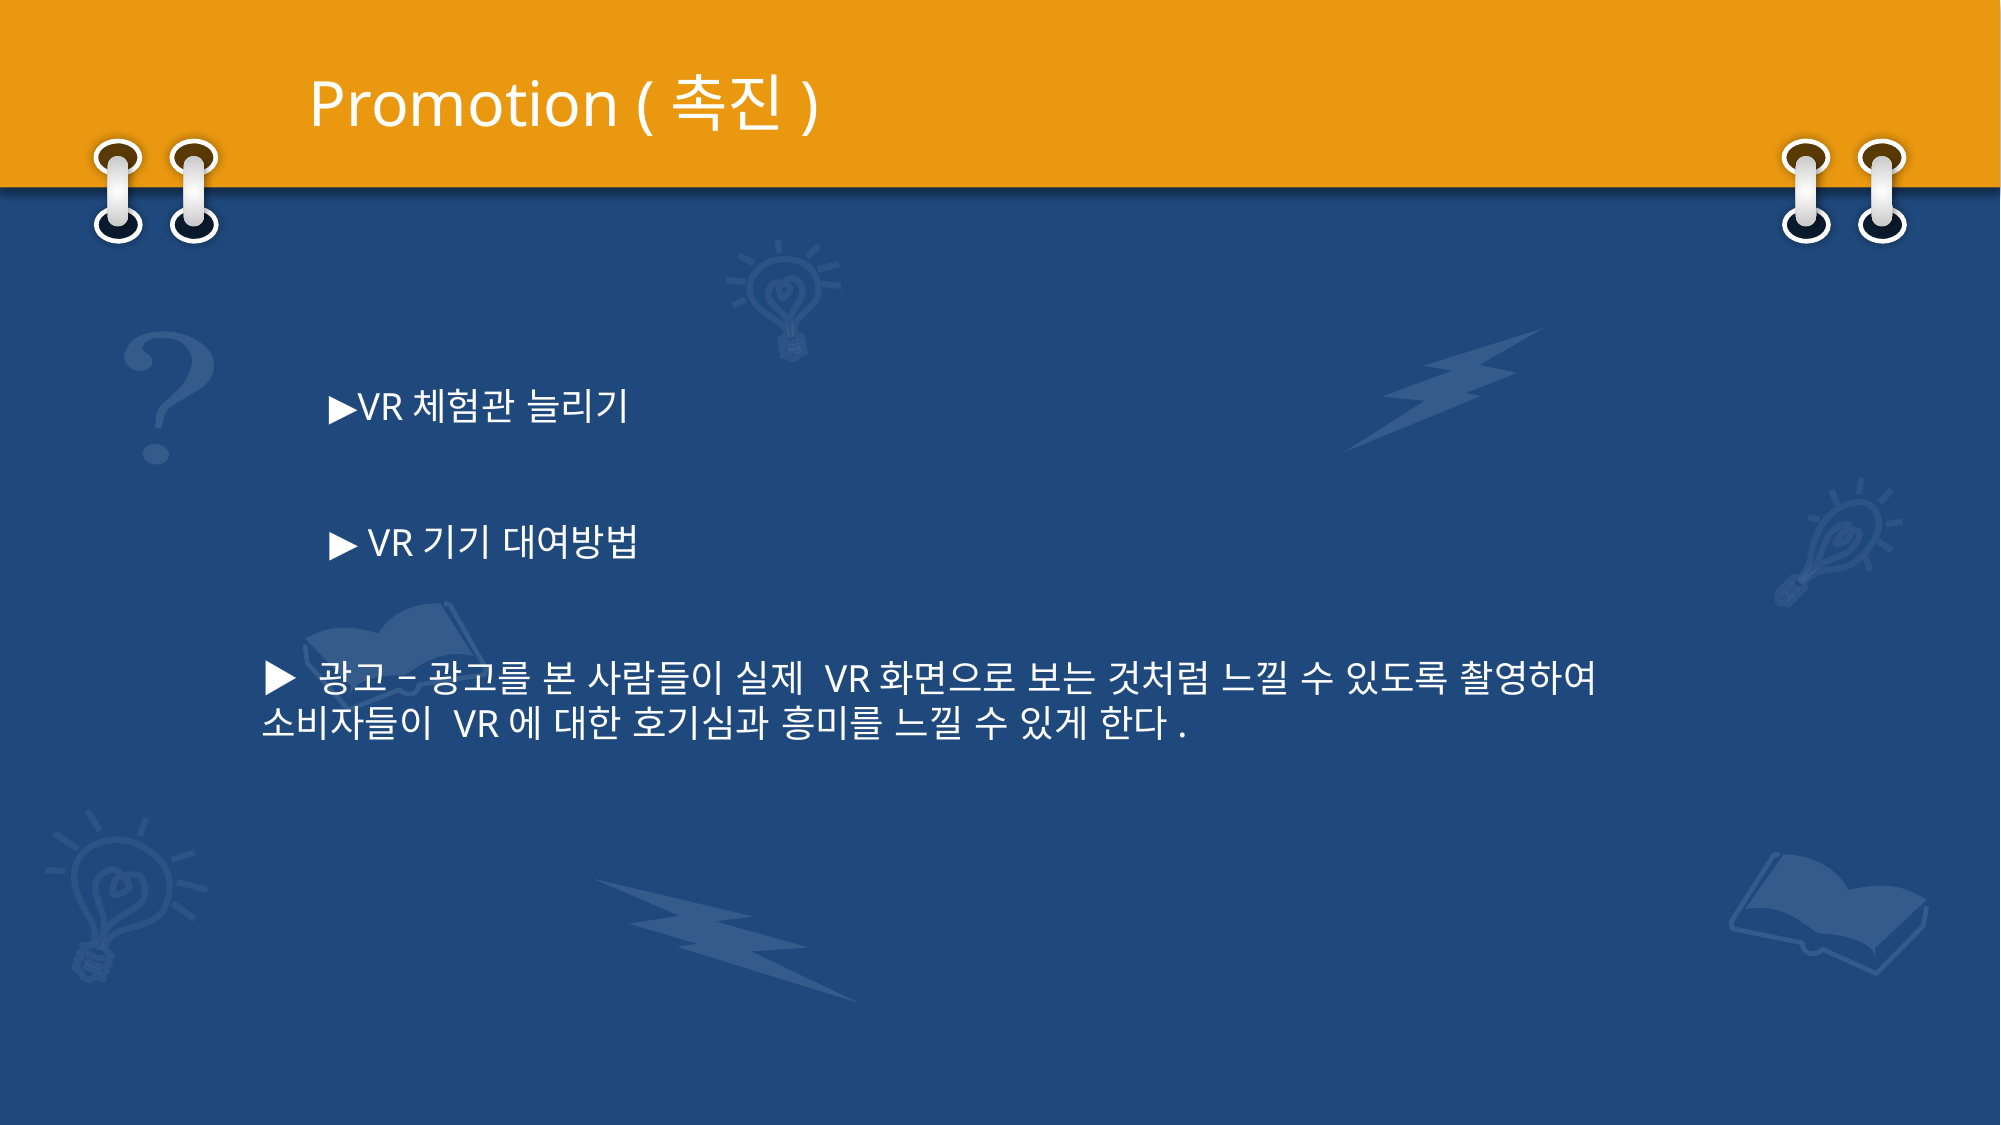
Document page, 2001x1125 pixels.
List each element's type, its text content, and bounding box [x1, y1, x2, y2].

text_box Promotion (촉진) [294, 56, 834, 147]
text_box ▶ 광고 – 광고를 본 사람들이 실제 VR화면으로 보는 것처럼 느낄 수 있도록 촬영하여 소비자들이 VR에 대한 호기심과 흥미를 느낄 수 있게 한다. [246, 647, 1613, 753]
text_box ▶ VR기기 대여방법 [314, 511, 655, 572]
text_box ▶VR체험관 늘리기 [314, 375, 645, 436]
